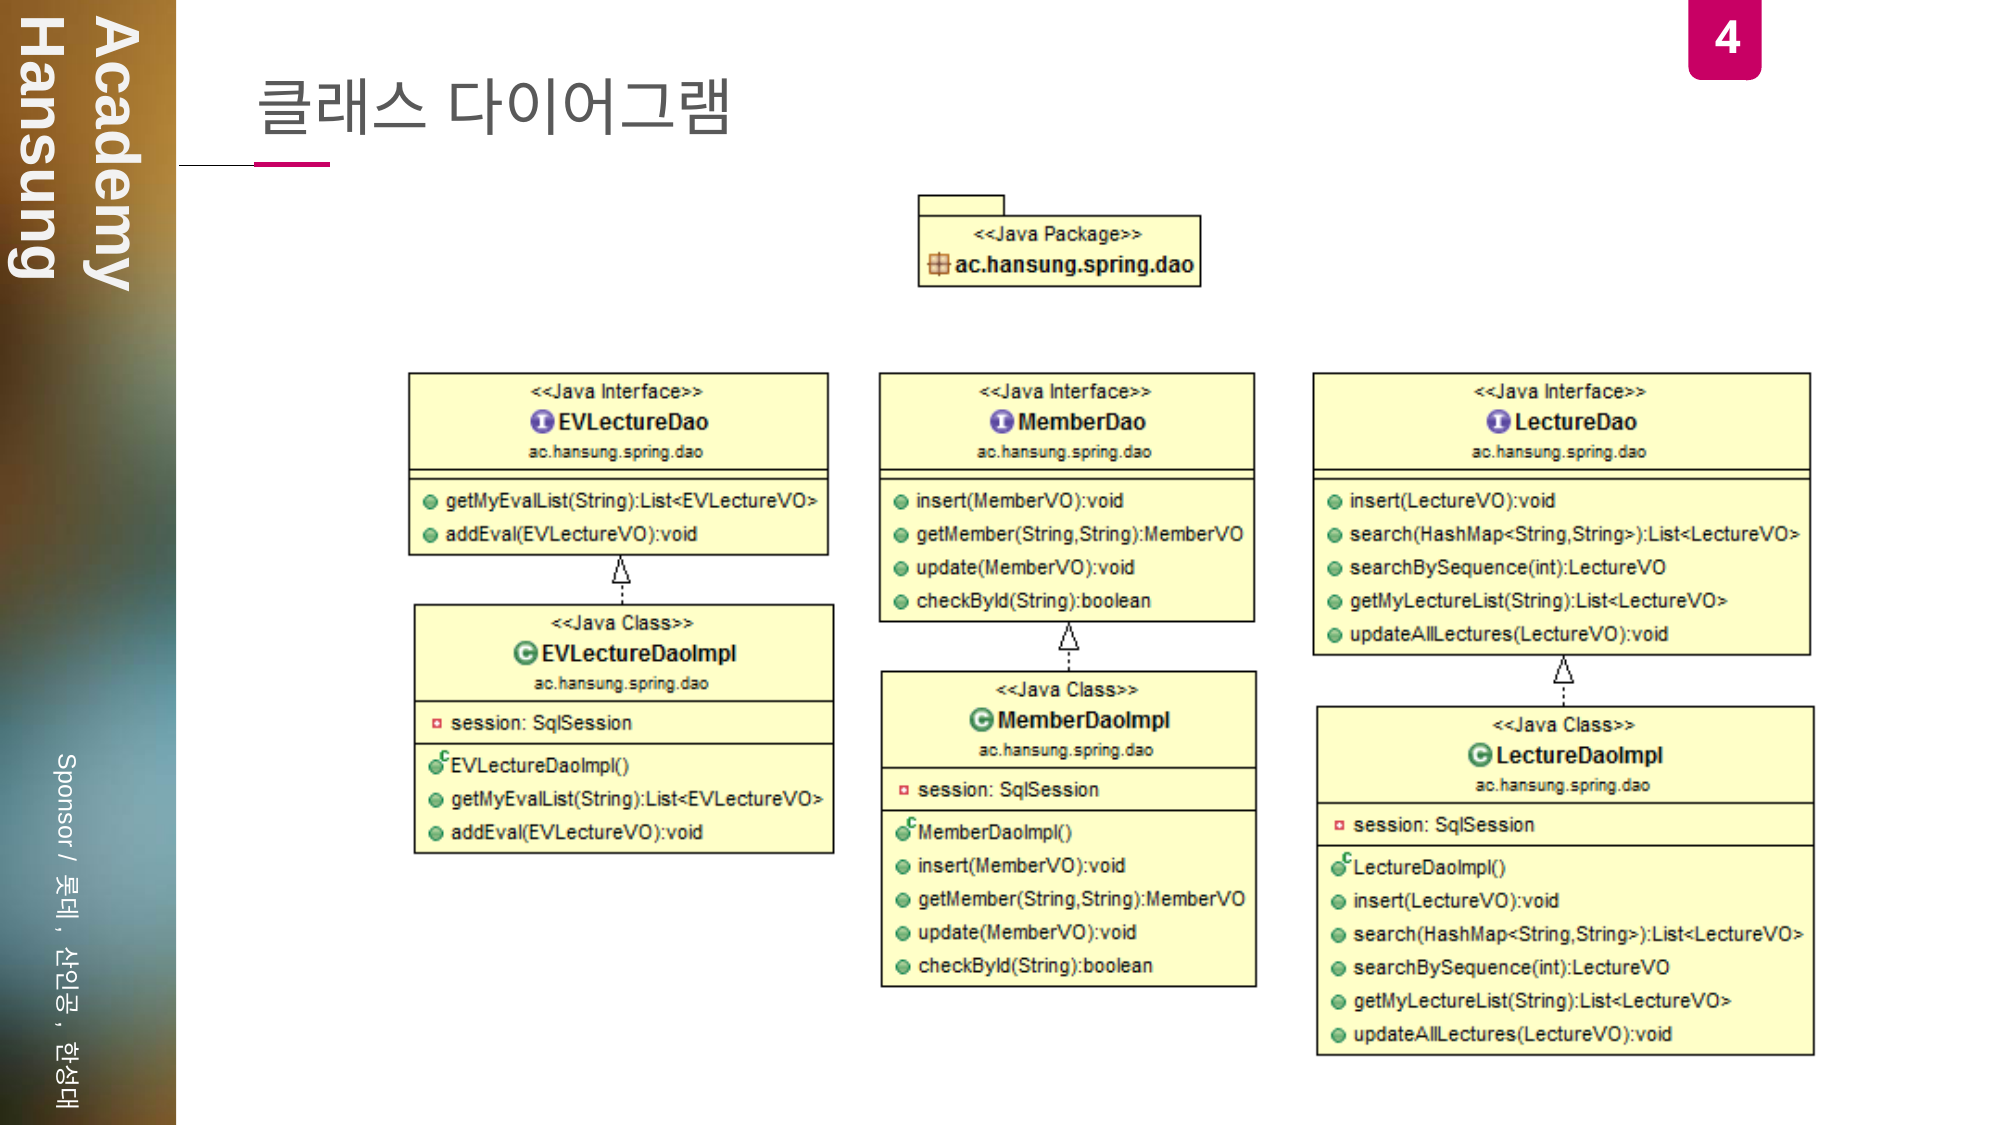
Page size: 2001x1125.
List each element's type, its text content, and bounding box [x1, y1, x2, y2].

text_box 클래스 다이어그램 [242, 60, 858, 151]
text_box [1688, 0, 1762, 81]
picture [379, 145, 1856, 1097]
picture [0, 0, 177, 1125]
text_box 4 [1700, 0, 1769, 70]
